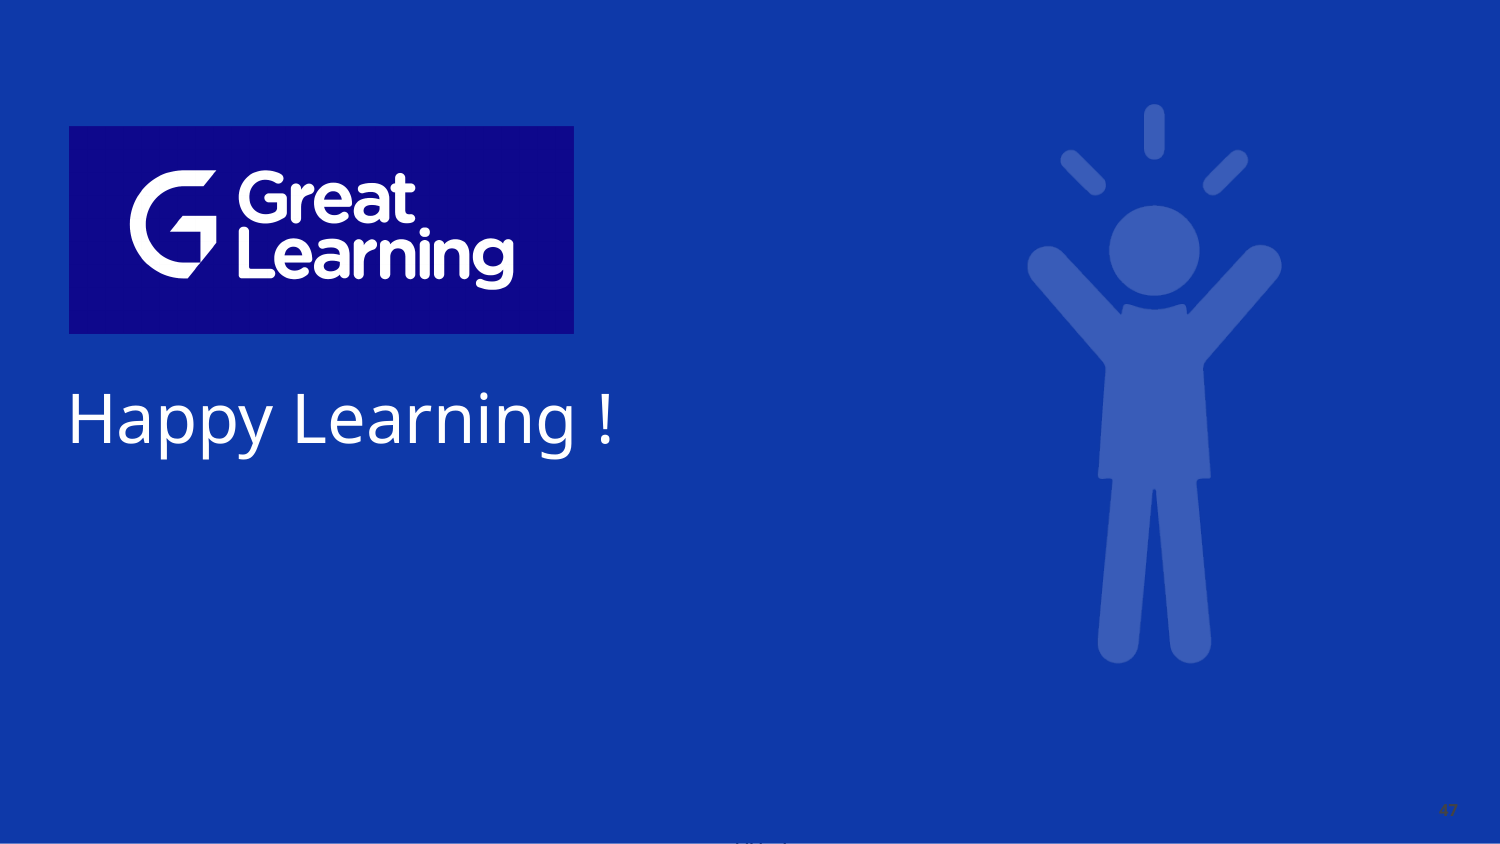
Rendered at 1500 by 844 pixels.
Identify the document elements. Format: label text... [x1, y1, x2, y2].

picture [992, 84, 1337, 692]
picture [69, 126, 574, 334]
slide_number 47 [1403, 779, 1494, 844]
